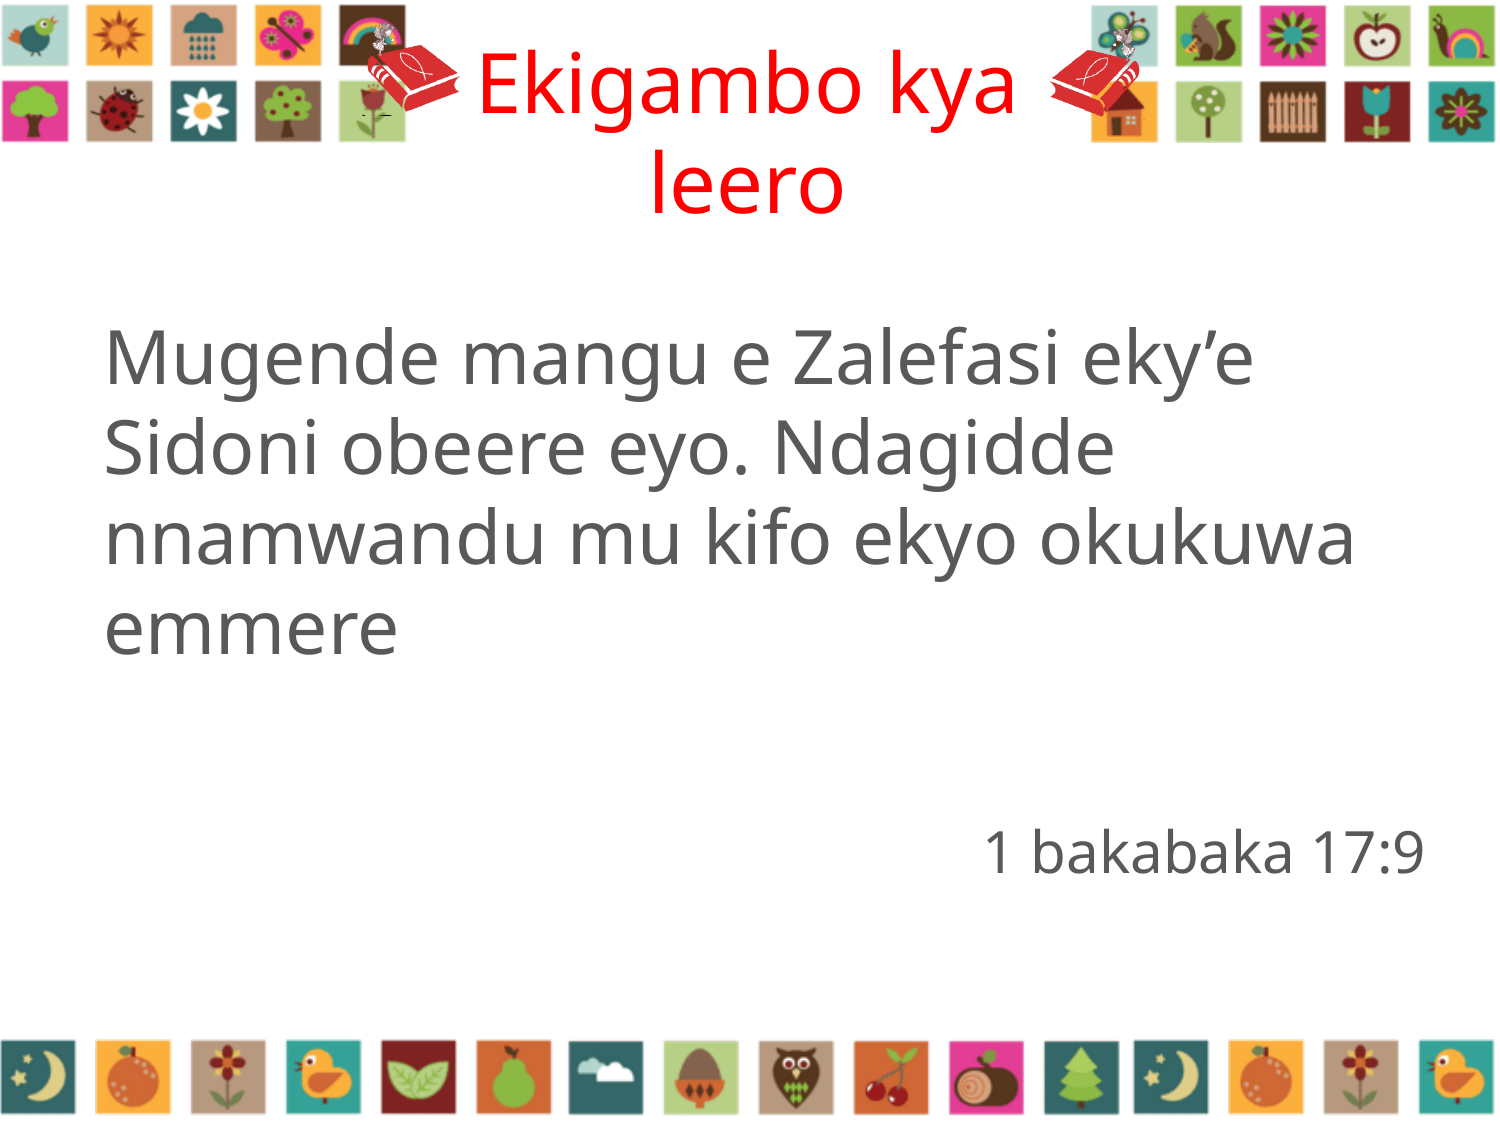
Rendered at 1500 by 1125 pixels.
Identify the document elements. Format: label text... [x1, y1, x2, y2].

text_box Ekigambo kya leero [415, 22, 1081, 238]
picture [0, 3, 492, 150]
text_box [0, 1028, 1500, 1118]
picture [1017, 3, 1500, 150]
text_box 1 bakabaka 17:9 [808, 807, 1441, 893]
text_box Mugende mangu e Zalefasi eky’e Sidoni obeere eyo. Ndagidde nnamwandu mu kifo ekyo okukuwa emmere [88, 302, 1436, 678]
